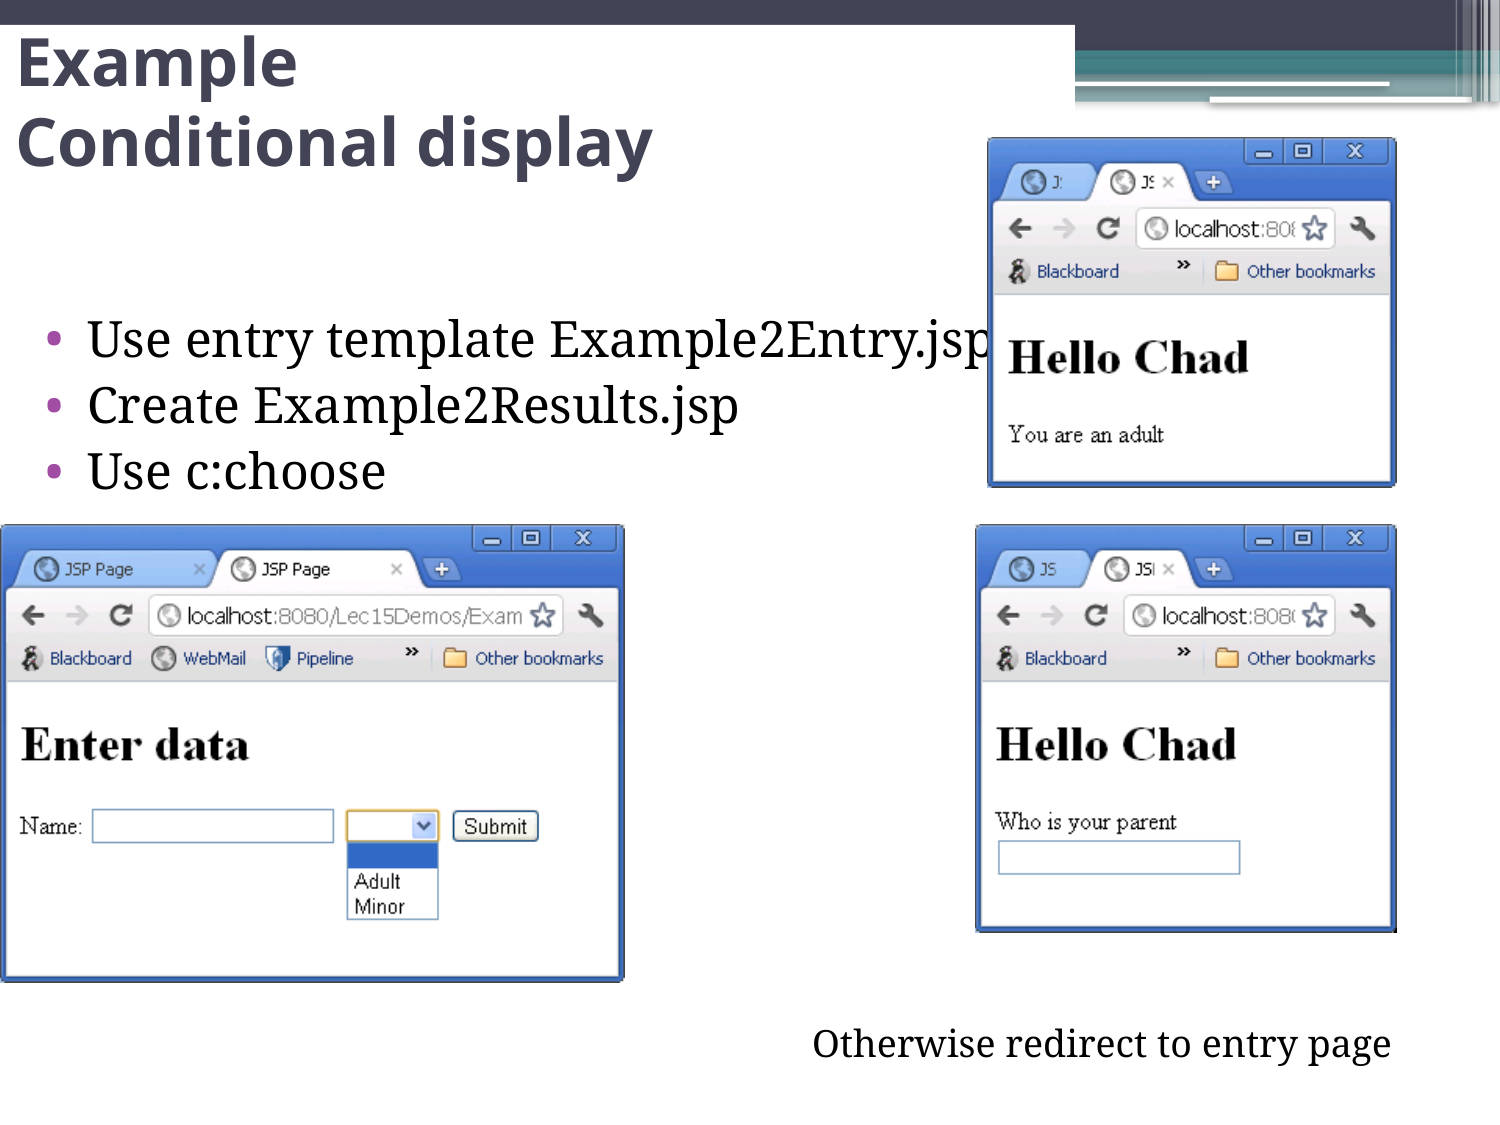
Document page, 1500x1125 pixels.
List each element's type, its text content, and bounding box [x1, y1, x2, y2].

text_box Otherwise redirect to entry page [797, 1012, 1408, 1073]
text_box Example Conditional display [0, 24, 1075, 188]
picture [974, 524, 1398, 933]
picture [0, 524, 626, 983]
list Use entry template Example2Entry.jsp Create Example2Results.jsp Use c:choose [12, 299, 1425, 1079]
picture [987, 137, 1398, 488]
